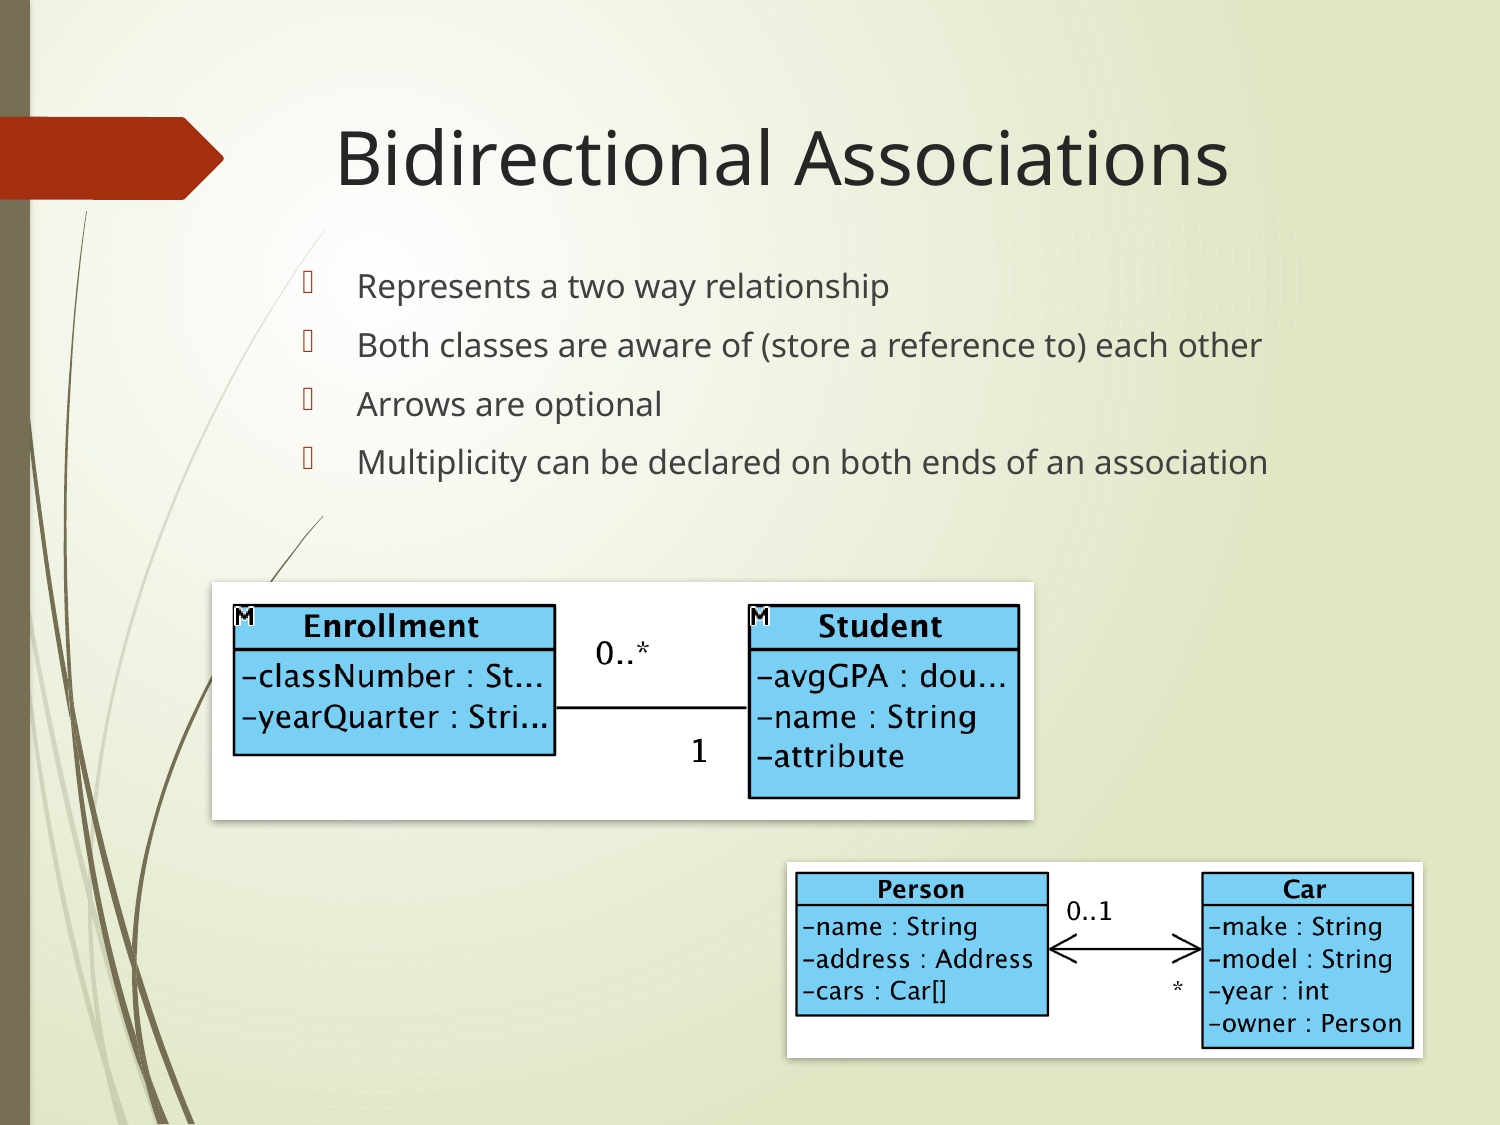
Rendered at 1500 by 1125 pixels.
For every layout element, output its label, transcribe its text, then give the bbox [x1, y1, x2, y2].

picture [212, 582, 1034, 821]
picture [787, 862, 1423, 1058]
list Represents a two way relationship Both classes are aware of (store a reference to) each other Arrows are optional Multiplicity can be declared on both ends of an association [287, 258, 1375, 541]
title Bidirectional Associations [319, 102, 1400, 230]
